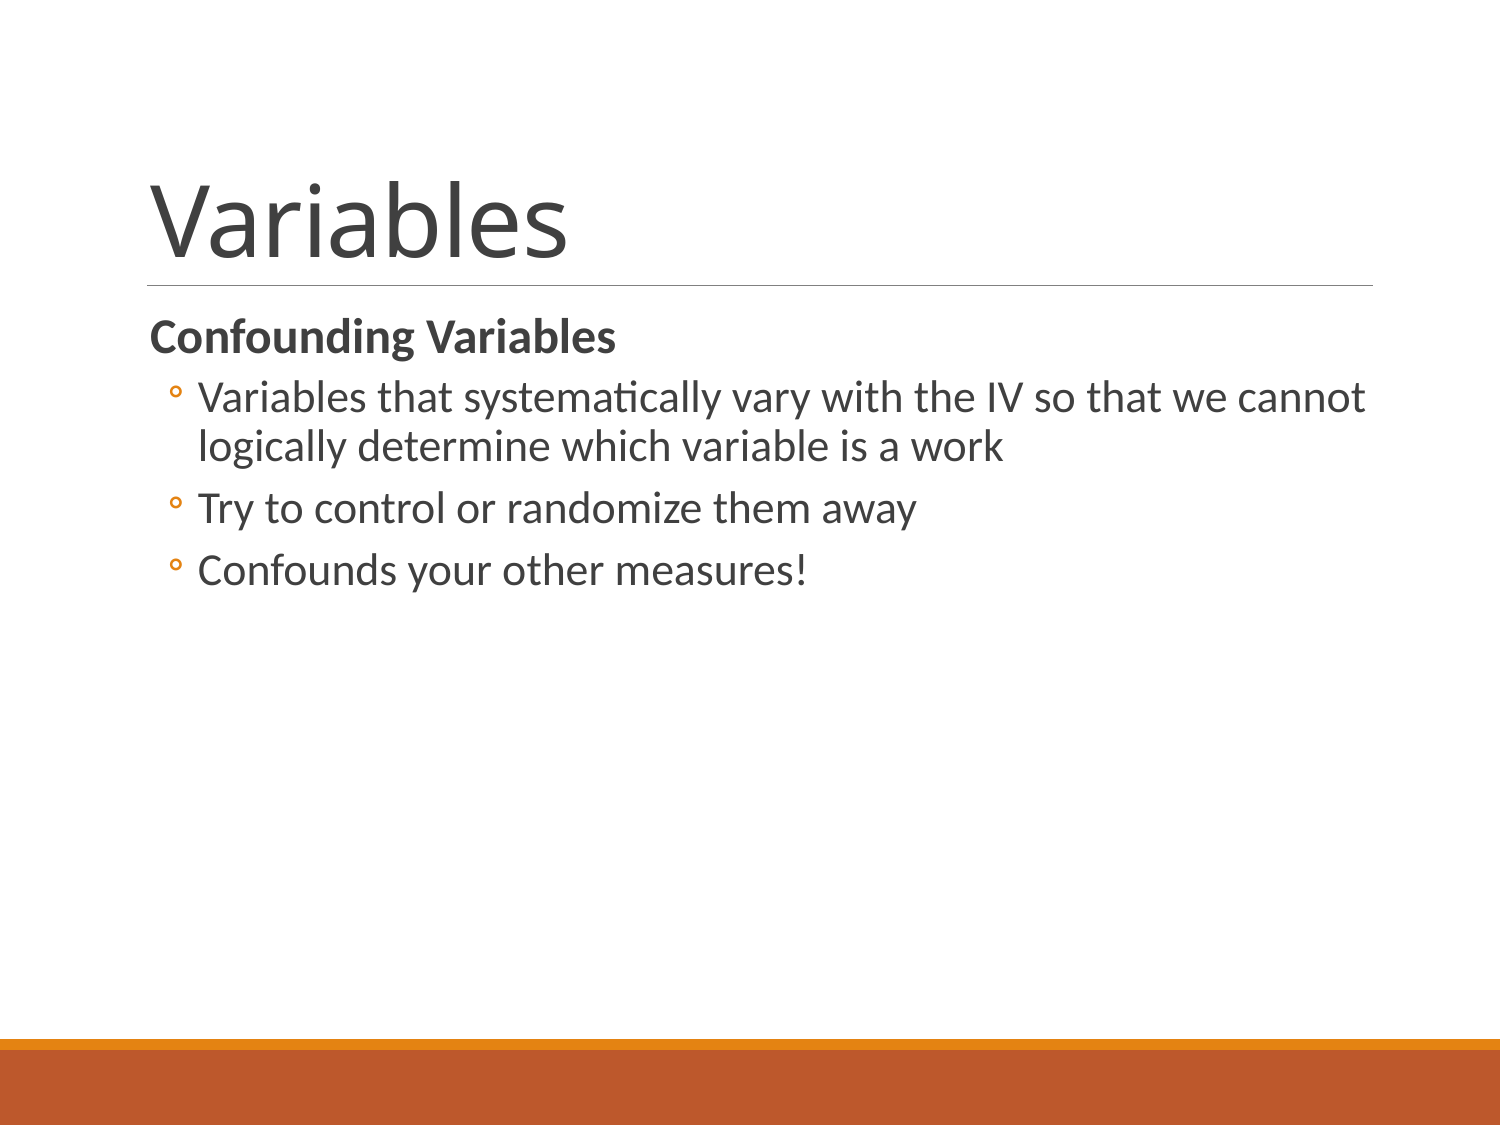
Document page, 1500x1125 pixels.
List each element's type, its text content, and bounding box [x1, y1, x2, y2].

list Confounding Variables Variables that systematically vary with the IV so that we cannot logically determine which variable is a work Try to control or randomize them away Confounds your other measures! [135, 302, 1373, 963]
title Variables [135, 47, 1373, 285]
